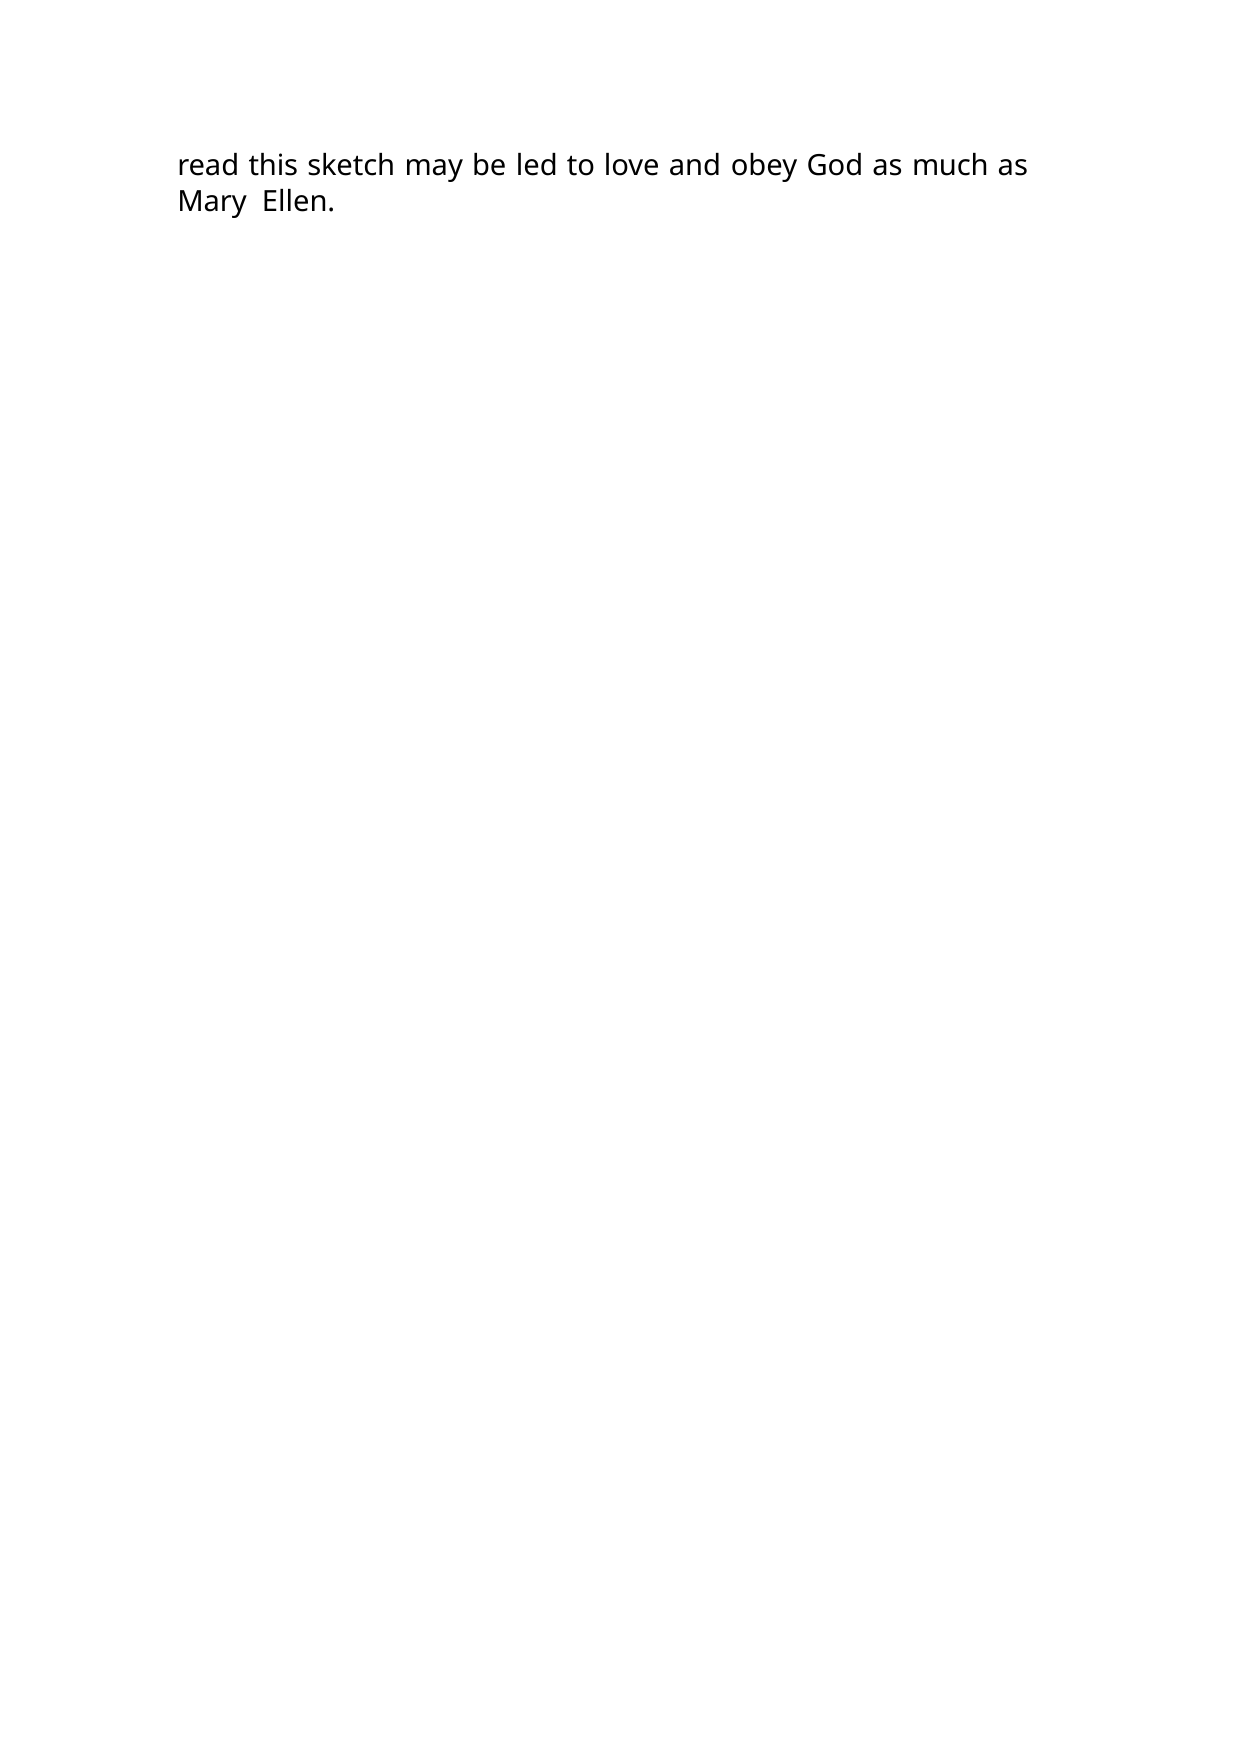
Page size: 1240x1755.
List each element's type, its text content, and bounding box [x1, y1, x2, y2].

text_box read this sketch may be led to love and obey God as much as Mary Ellen. [175, 144, 1066, 217]
